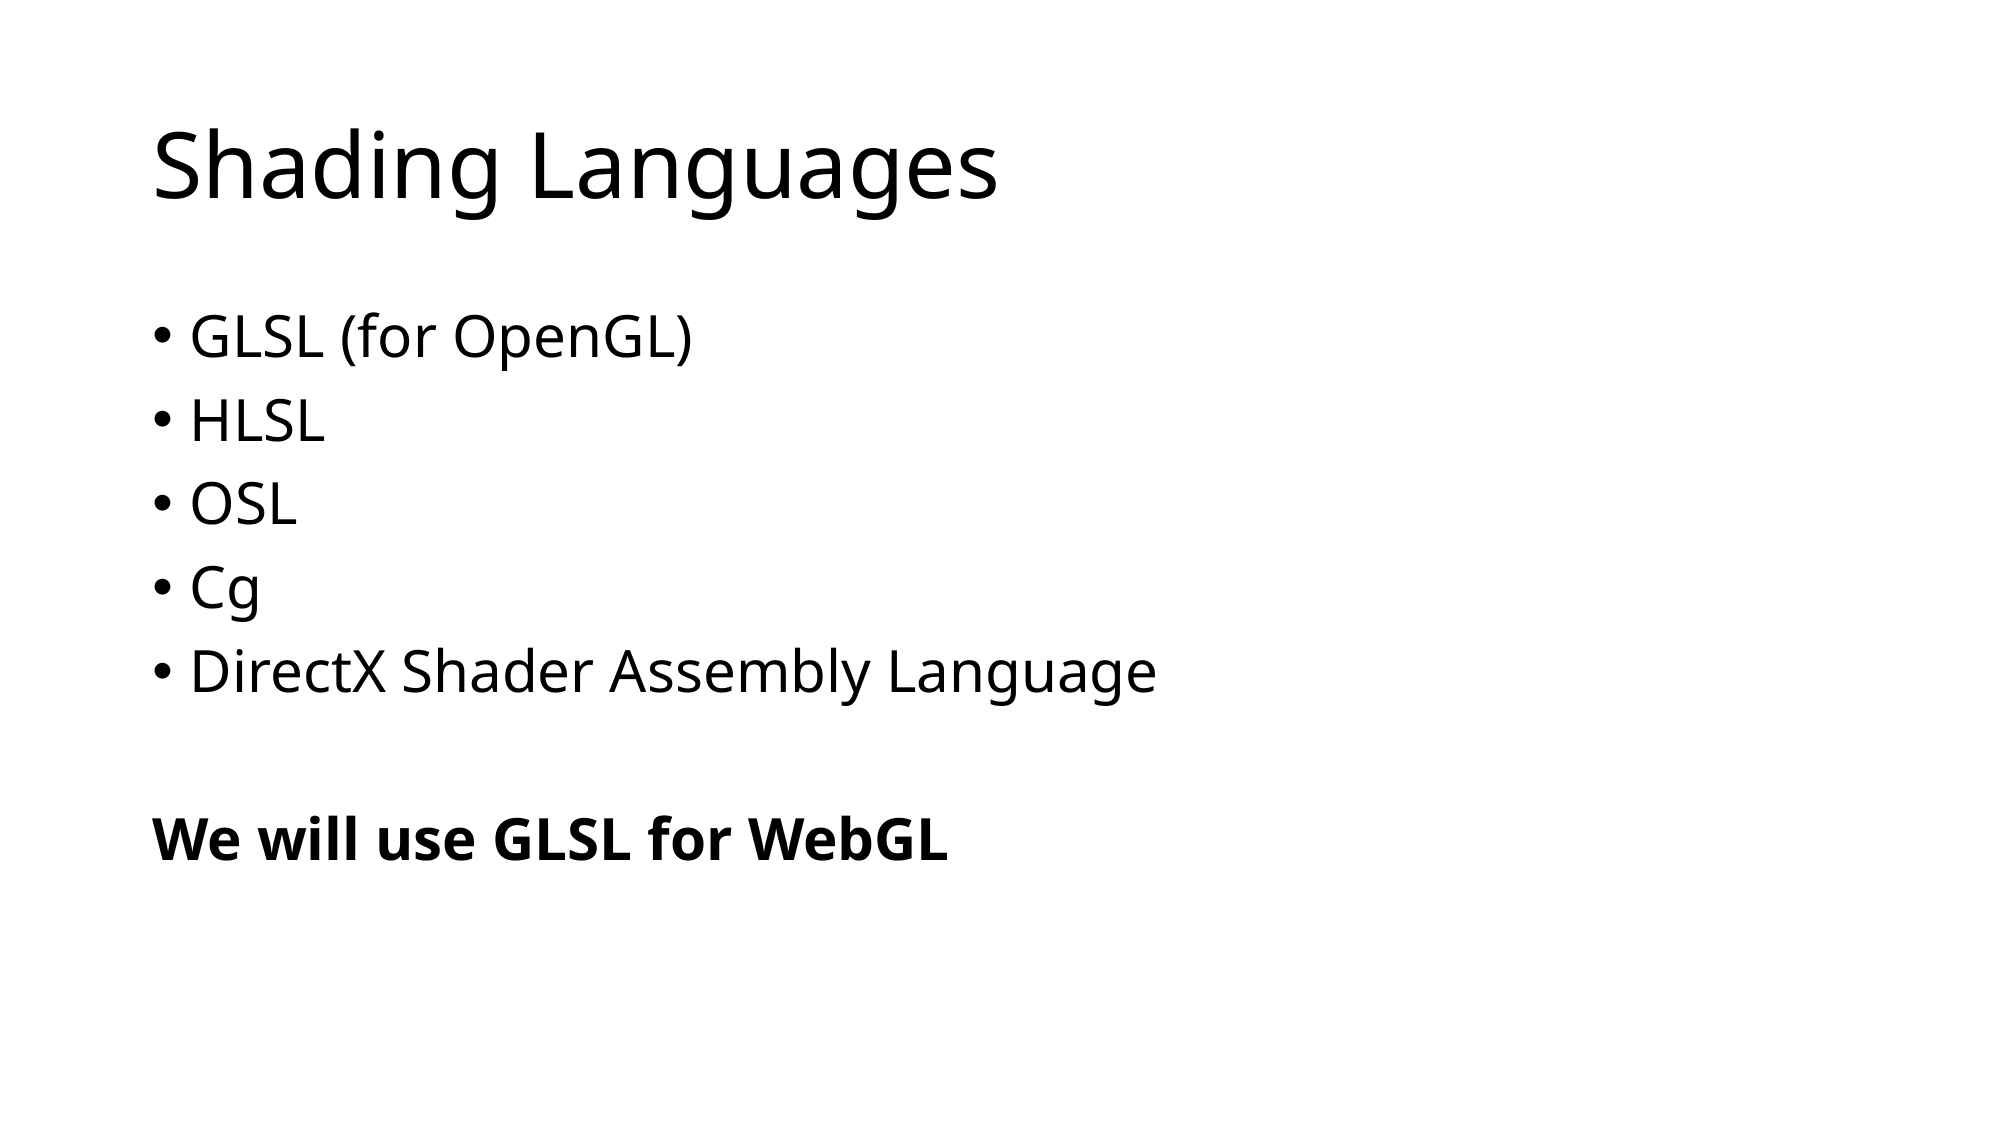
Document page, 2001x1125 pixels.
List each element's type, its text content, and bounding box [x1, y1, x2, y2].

title Shading Languages [137, 59, 1863, 278]
list GLSL (for OpenGL) HLSL OSL Cg DirectX Shader Assembly Language We will use GLSL for WebGL [137, 299, 1863, 1014]
